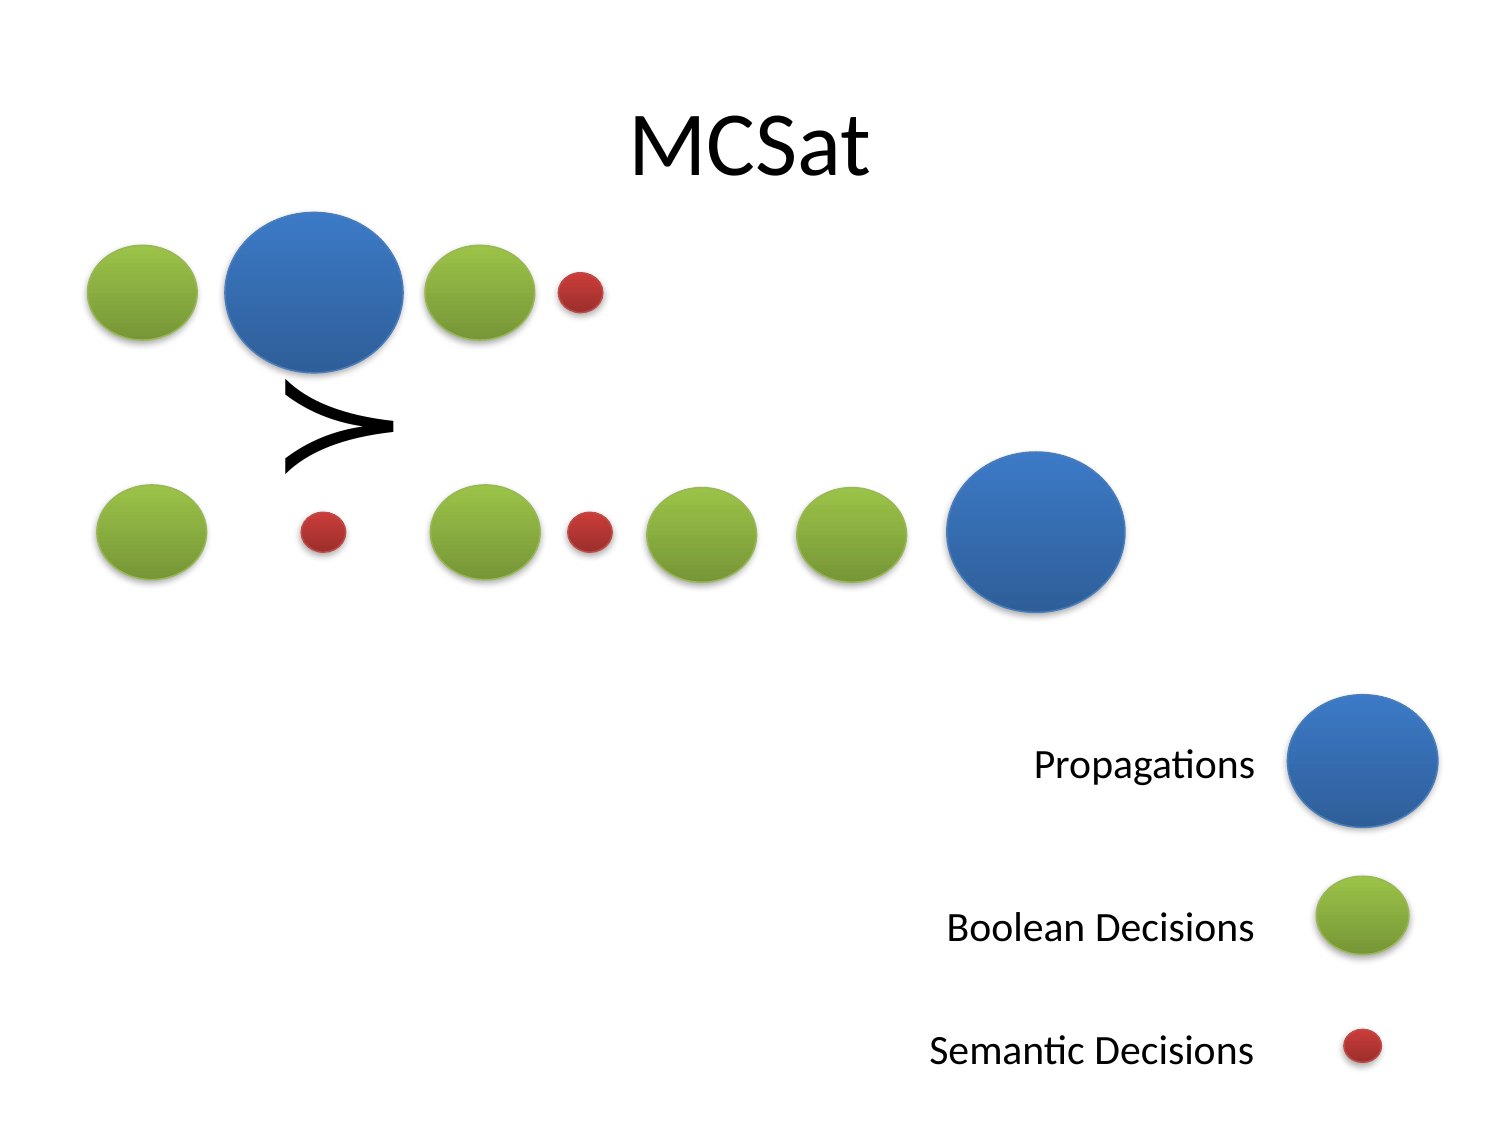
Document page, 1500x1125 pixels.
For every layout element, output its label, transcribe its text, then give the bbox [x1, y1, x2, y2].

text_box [87, 212, 603, 374]
title MCSat [74, 44, 1426, 233]
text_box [96, 451, 1126, 613]
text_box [912, 694, 1439, 1082]
